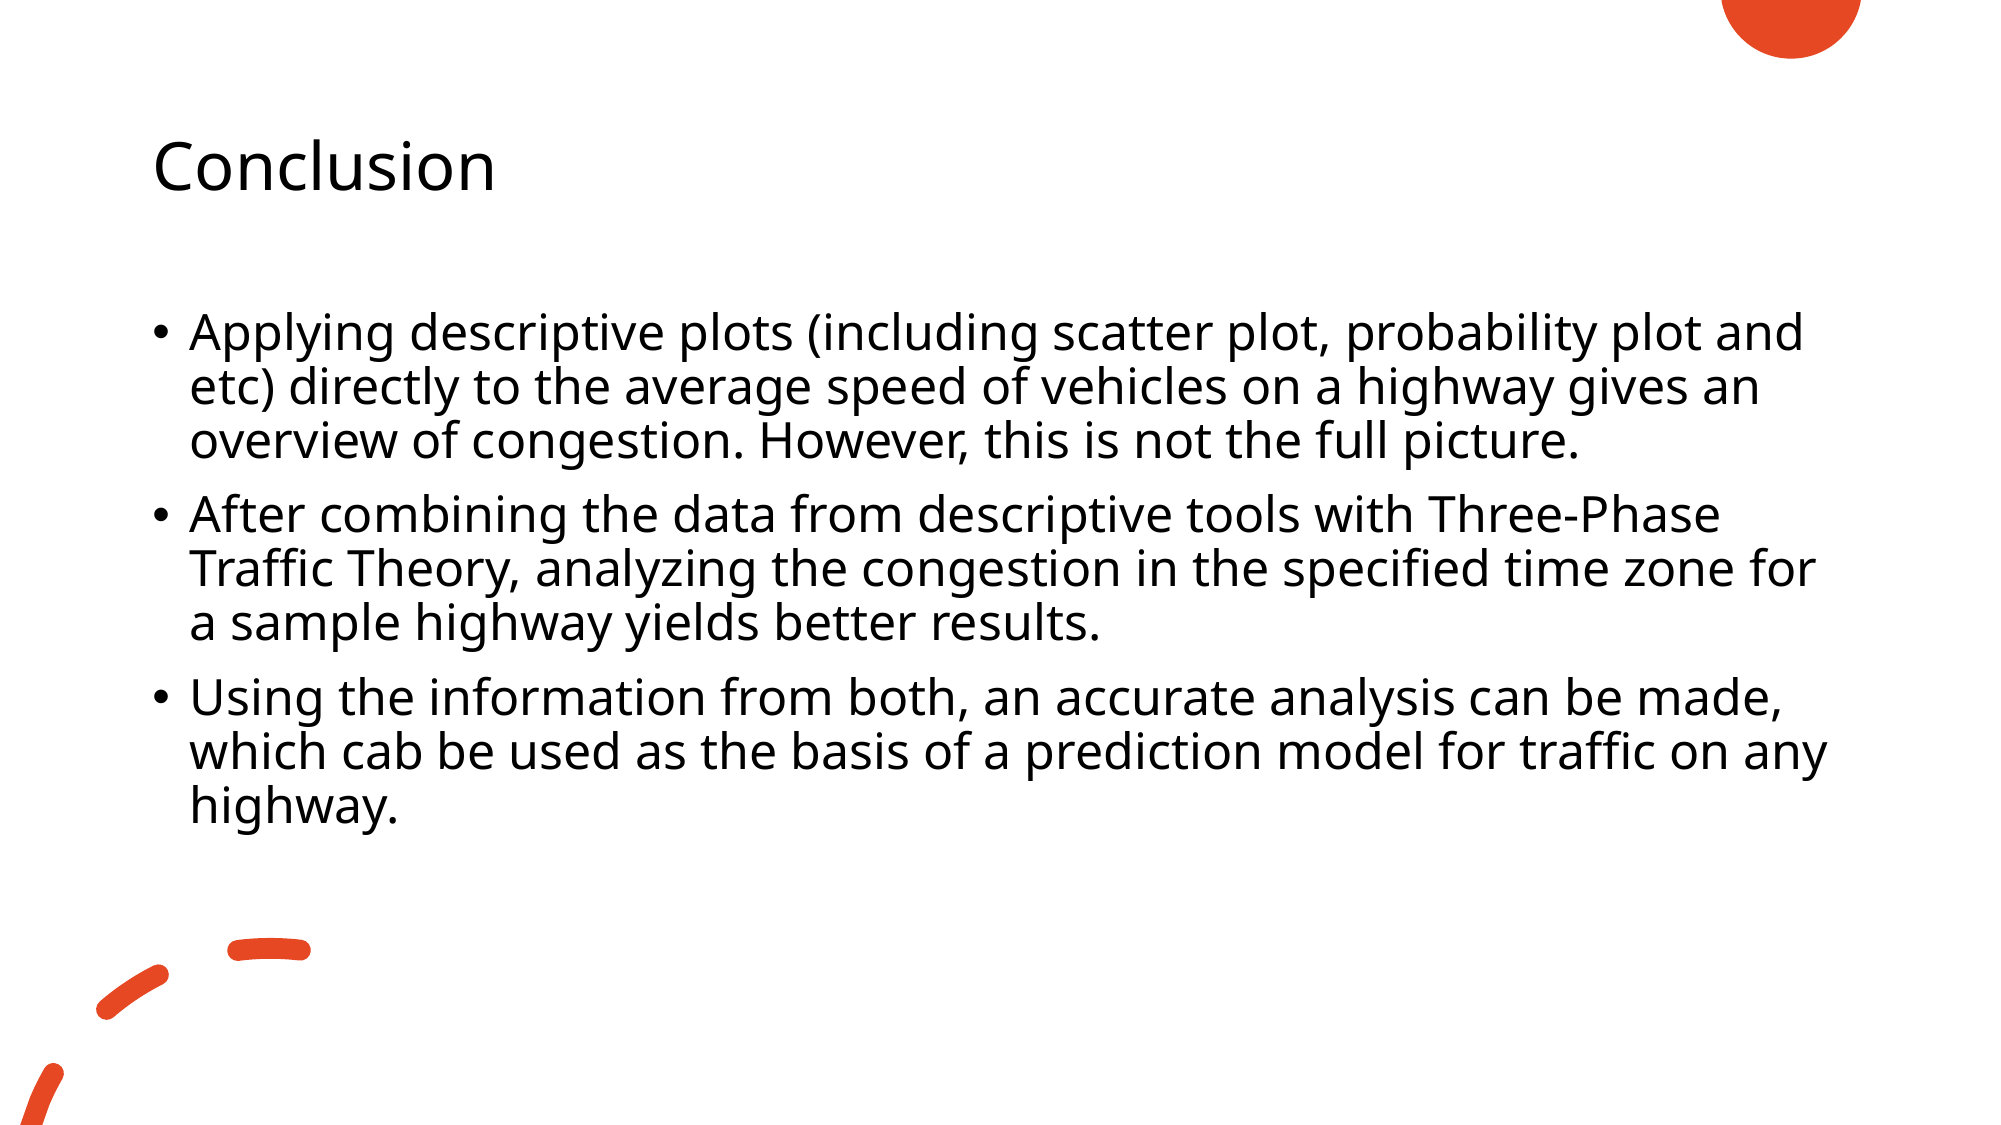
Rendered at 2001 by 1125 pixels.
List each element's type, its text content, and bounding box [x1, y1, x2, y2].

title Conclusion [137, 59, 1863, 278]
list Applying descriptive plots (including scatter plot, probability plot and etc) directly to the average speed of vehicles on a highway gives an overview of congestion. However, this is not the full picture. After combining the data from descriptive tools with Three-Phase Traffic Theory, analyzing the congestion in the specified time zone for a sample highway yields better results. Using the information from both, an accurate analysis can be made, which cab be used as the basis of a prediction model for traffic on any highway. [137, 299, 1863, 933]
